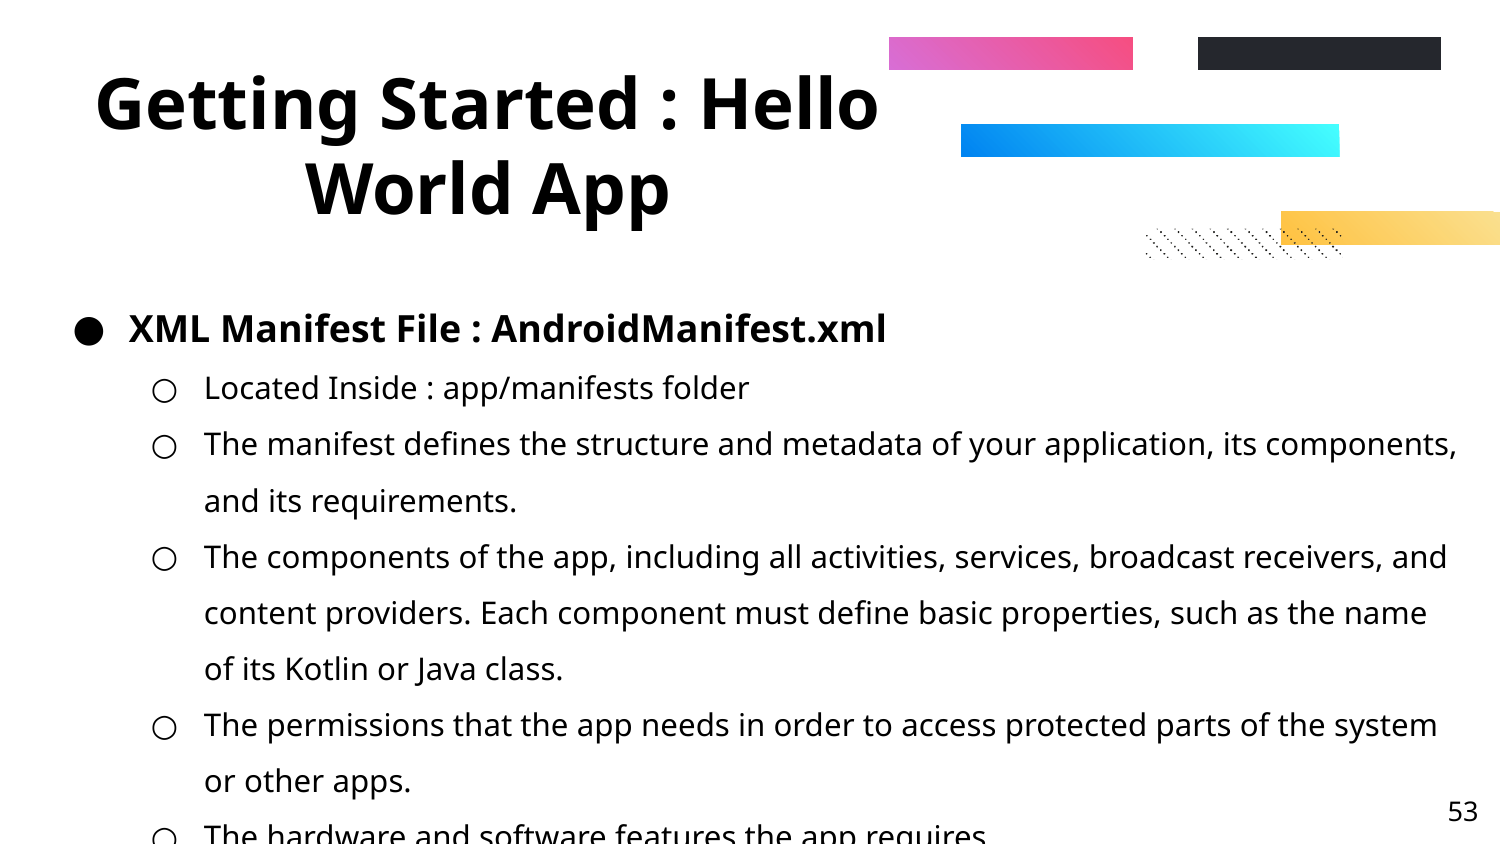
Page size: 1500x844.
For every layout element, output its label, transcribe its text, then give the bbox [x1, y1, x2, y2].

subtitle XML Manifest File : AndroidManifest.xml Located Inside : app/manifests folder The manifest defines the structure and metadata of your application, its components, and its requirements. The components of the app, including all activities, services, broadcast receivers, and content providers. Each component must define basic properties, such as the name of its Kotlin or Java class. The permissions that the app needs in order to access protected parts of the system or other apps. The hardware and software features the app requires [38, 267, 1475, 764]
picture [1144, 228, 1343, 260]
slide_number ‹#› [1403, 779, 1494, 844]
title Getting Started : Hello World App [17, 37, 959, 251]
